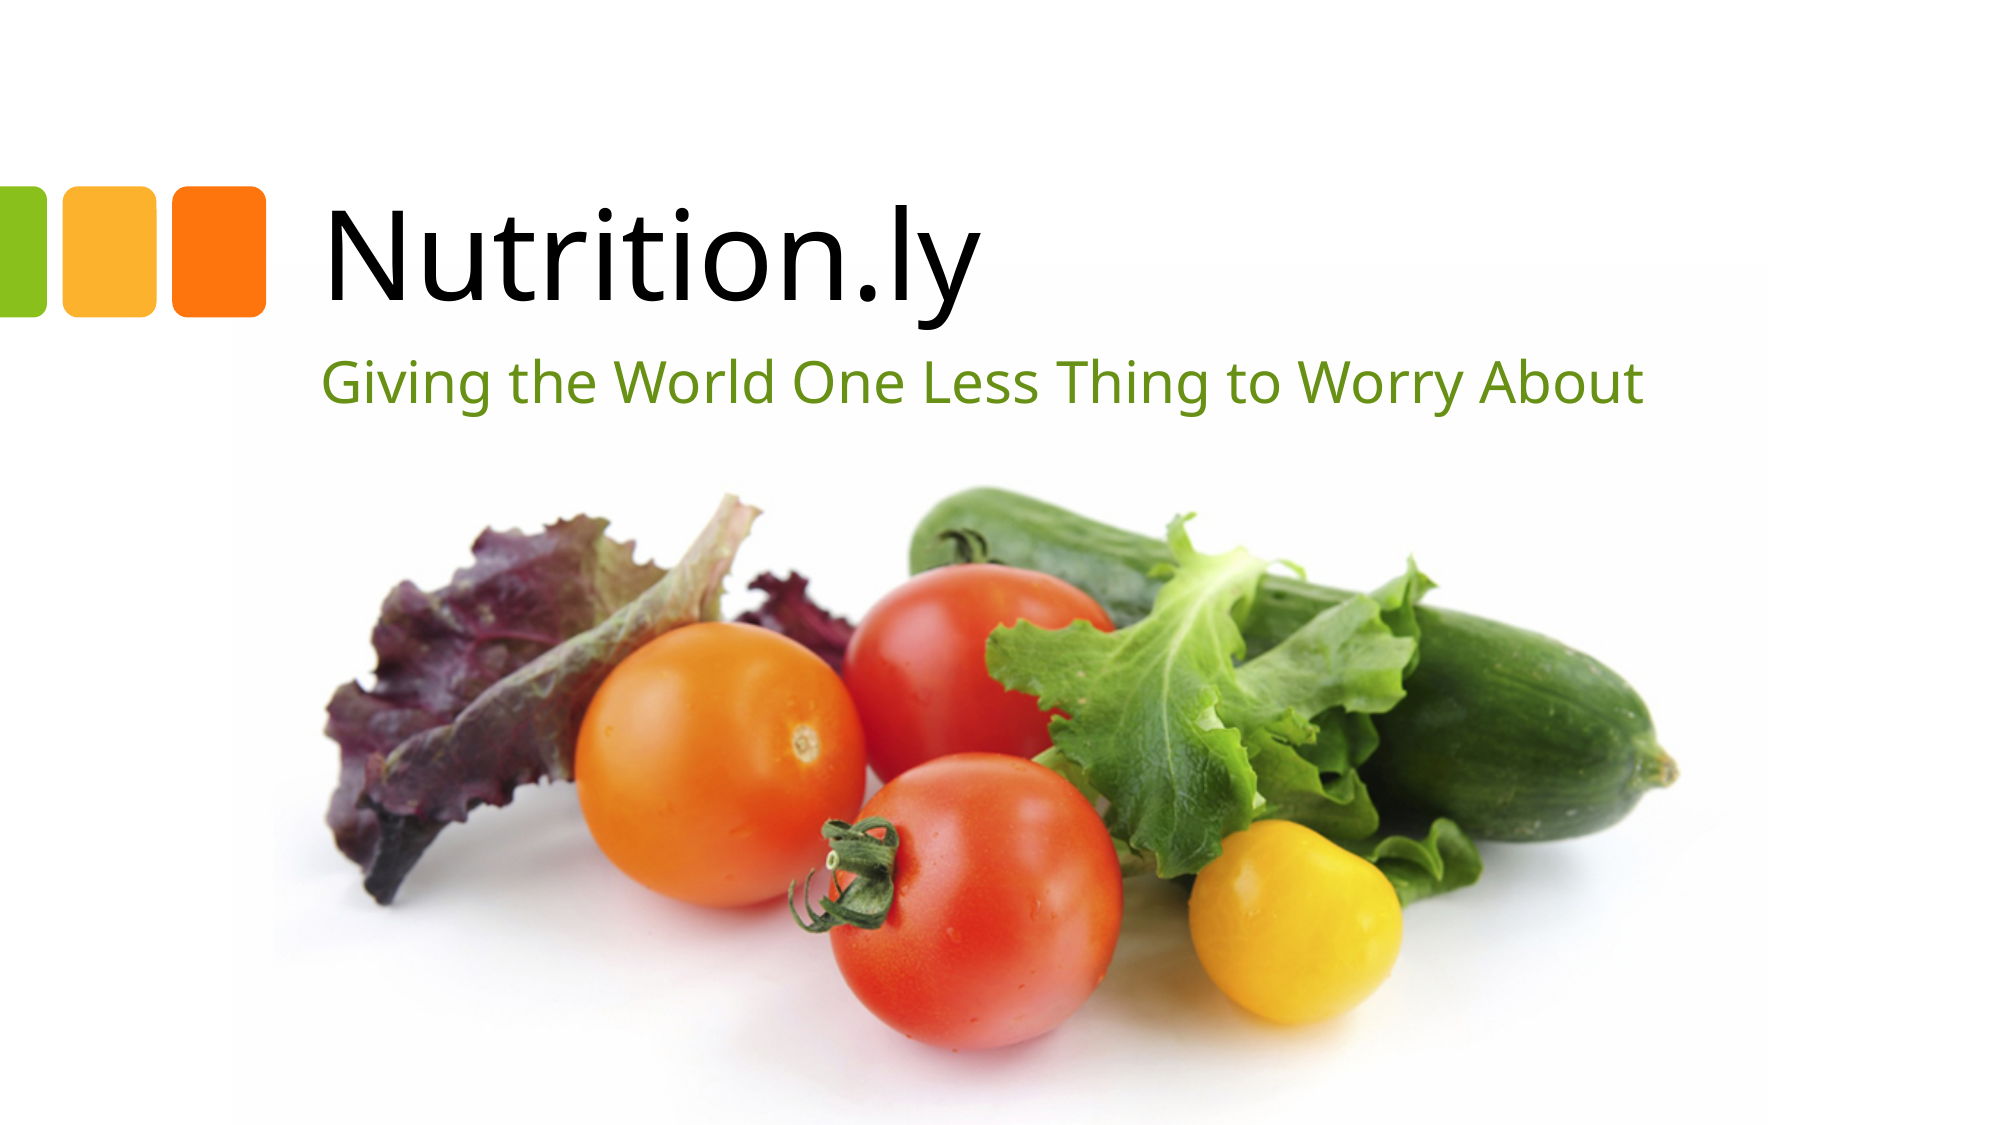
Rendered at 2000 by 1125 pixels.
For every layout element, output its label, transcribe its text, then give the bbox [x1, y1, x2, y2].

picture [0, 0, 2000, 1125]
subtitle Giving the World One Less Thing to Worry About [299, 342, 1800, 489]
title Nutrition.ly [299, 59, 1800, 335]
